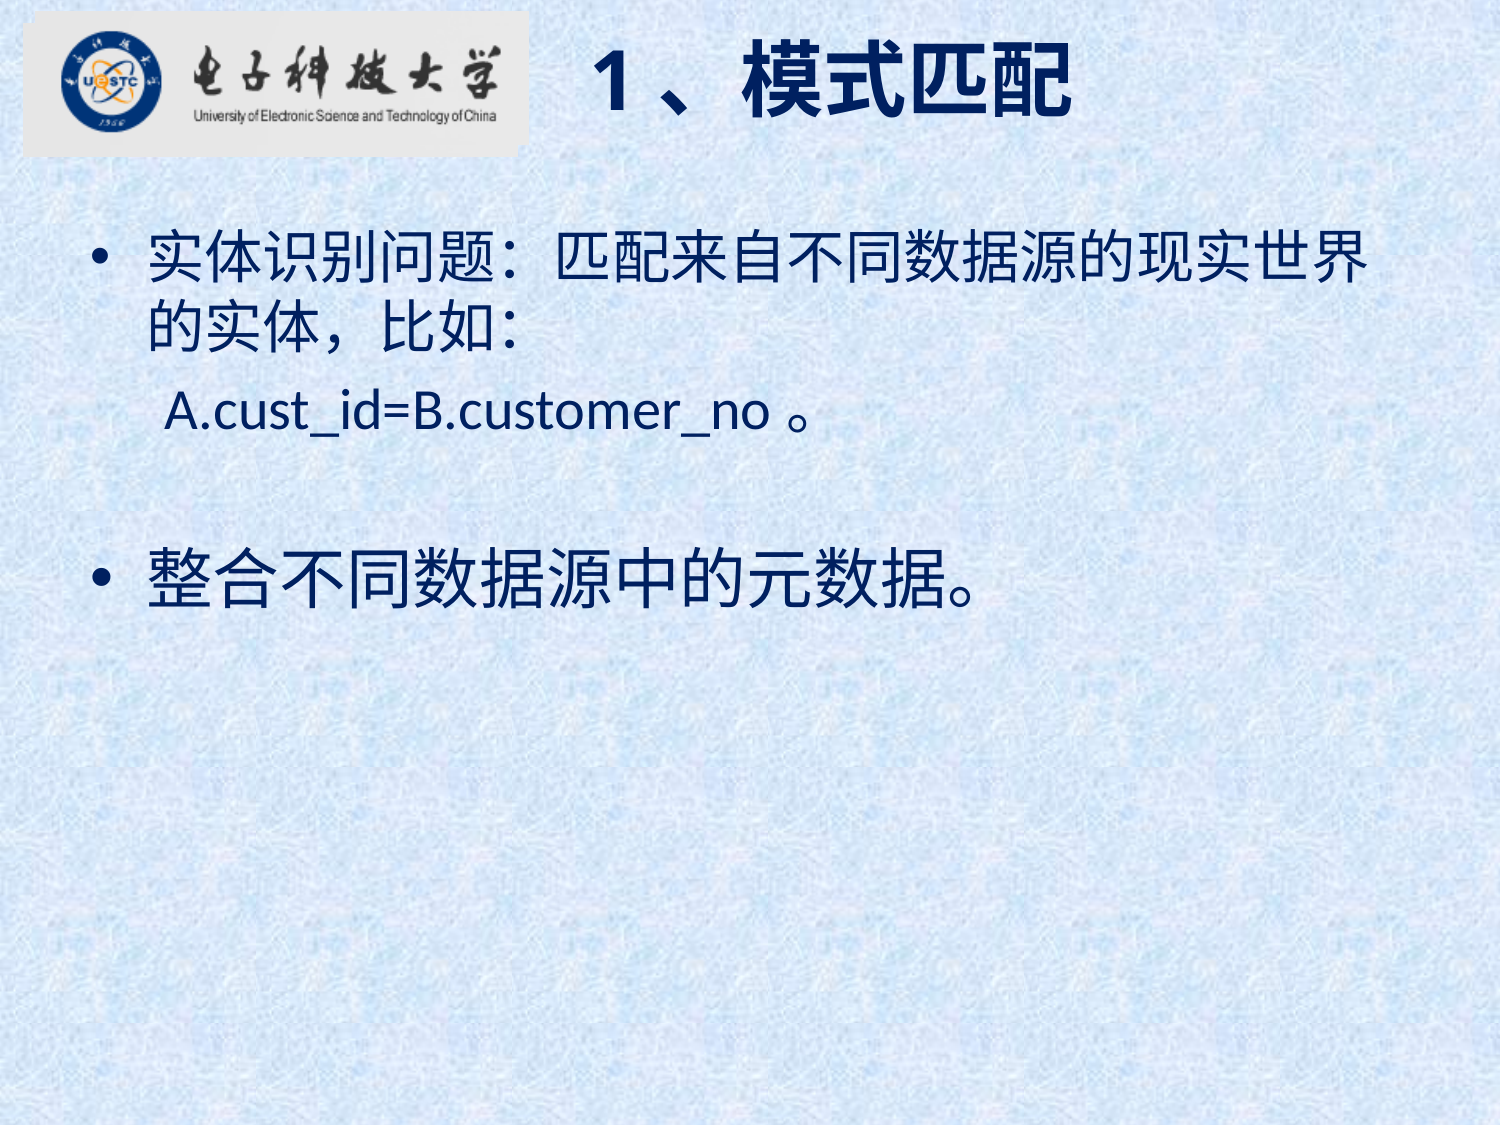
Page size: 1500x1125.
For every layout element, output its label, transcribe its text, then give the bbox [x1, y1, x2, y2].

list 实体识别问题：匹配来自不同数据源的现实世界的实体，比如： A.cust_id=B.customer_no。 整合不同数据源中的元数据。 [75, 212, 1413, 951]
title 1、模式匹配 [575, 19, 1238, 145]
picture [0, 0, 1500, 1125]
